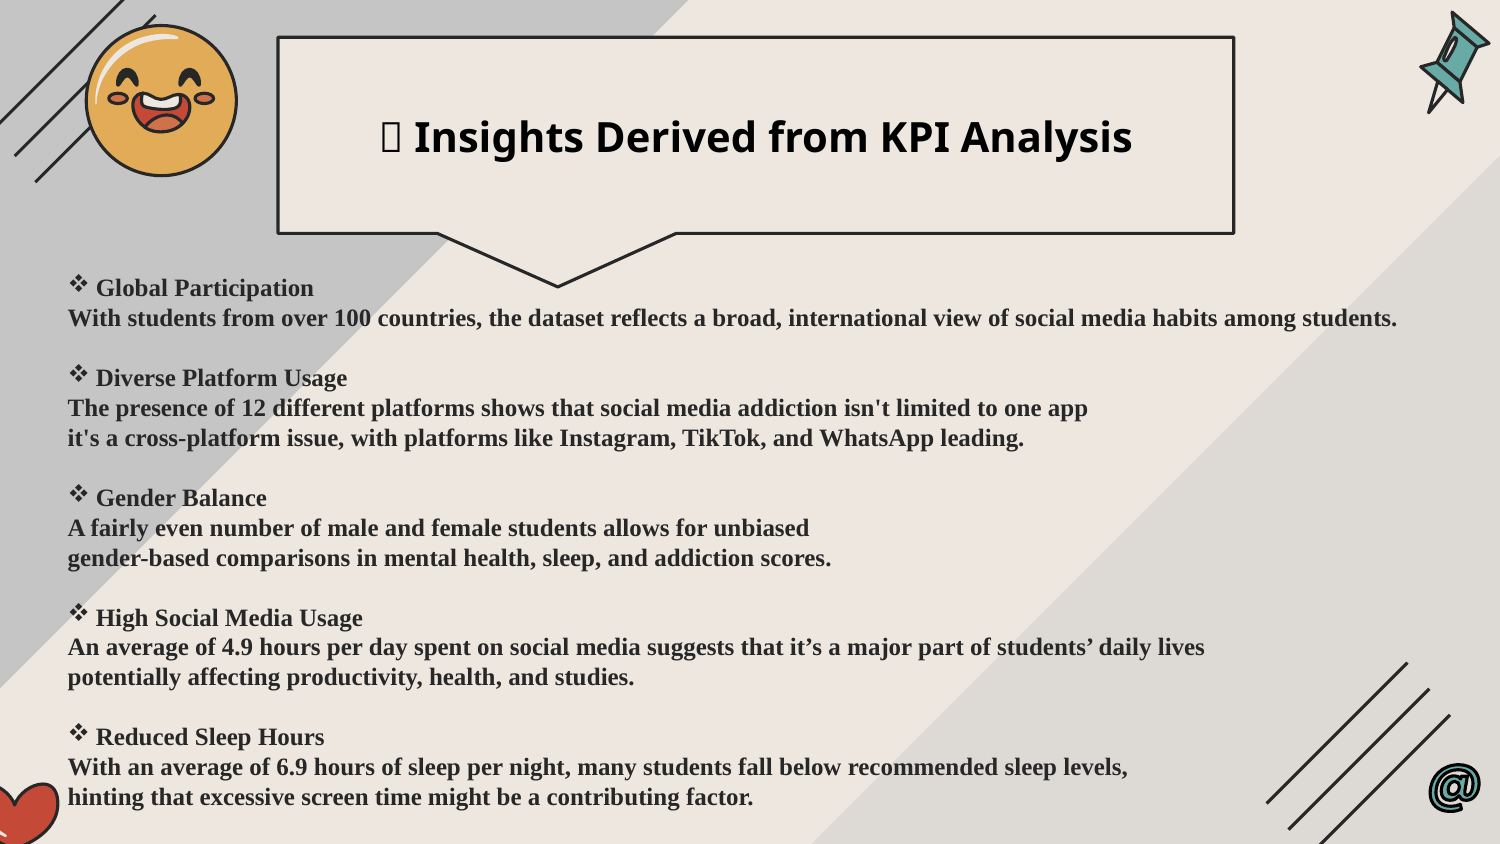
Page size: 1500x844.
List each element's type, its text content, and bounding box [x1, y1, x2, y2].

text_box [1266, 662, 1451, 844]
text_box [0, 0, 177, 183]
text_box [1418, 12, 1492, 107]
text_box 🧠 Insights Derived from KPI Analysis [278, 37, 1234, 264]
text_box Global Participation With students from over 100 countries, the dataset reflects a broad, international view of social media habits among students. Diverse Platform Usage The presence of 12 different platforms shows that social media addiction isn't limited to one app it's a cross-platform issue, with platforms like Instagram, TikTok, and WhatsApp leading. Gender Balance A fairly even number of male and female students allows for unbiased gender-based comparisons in mental health, sleep, and addiction scores. High Social Media Usage An average of 4.9 hours per day spent on social media suggests that it’s a major part of students’ daily lives potentially affecting productivity, health, and studies. Reduced Sleep Hours With an average of 6.9 hours of sleep per night, many students fall below recommended sleep levels, hinting that excessive screen time might be a contributing factor. [52, 264, 1490, 818]
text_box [76, 25, 247, 176]
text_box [0, 783, 61, 844]
